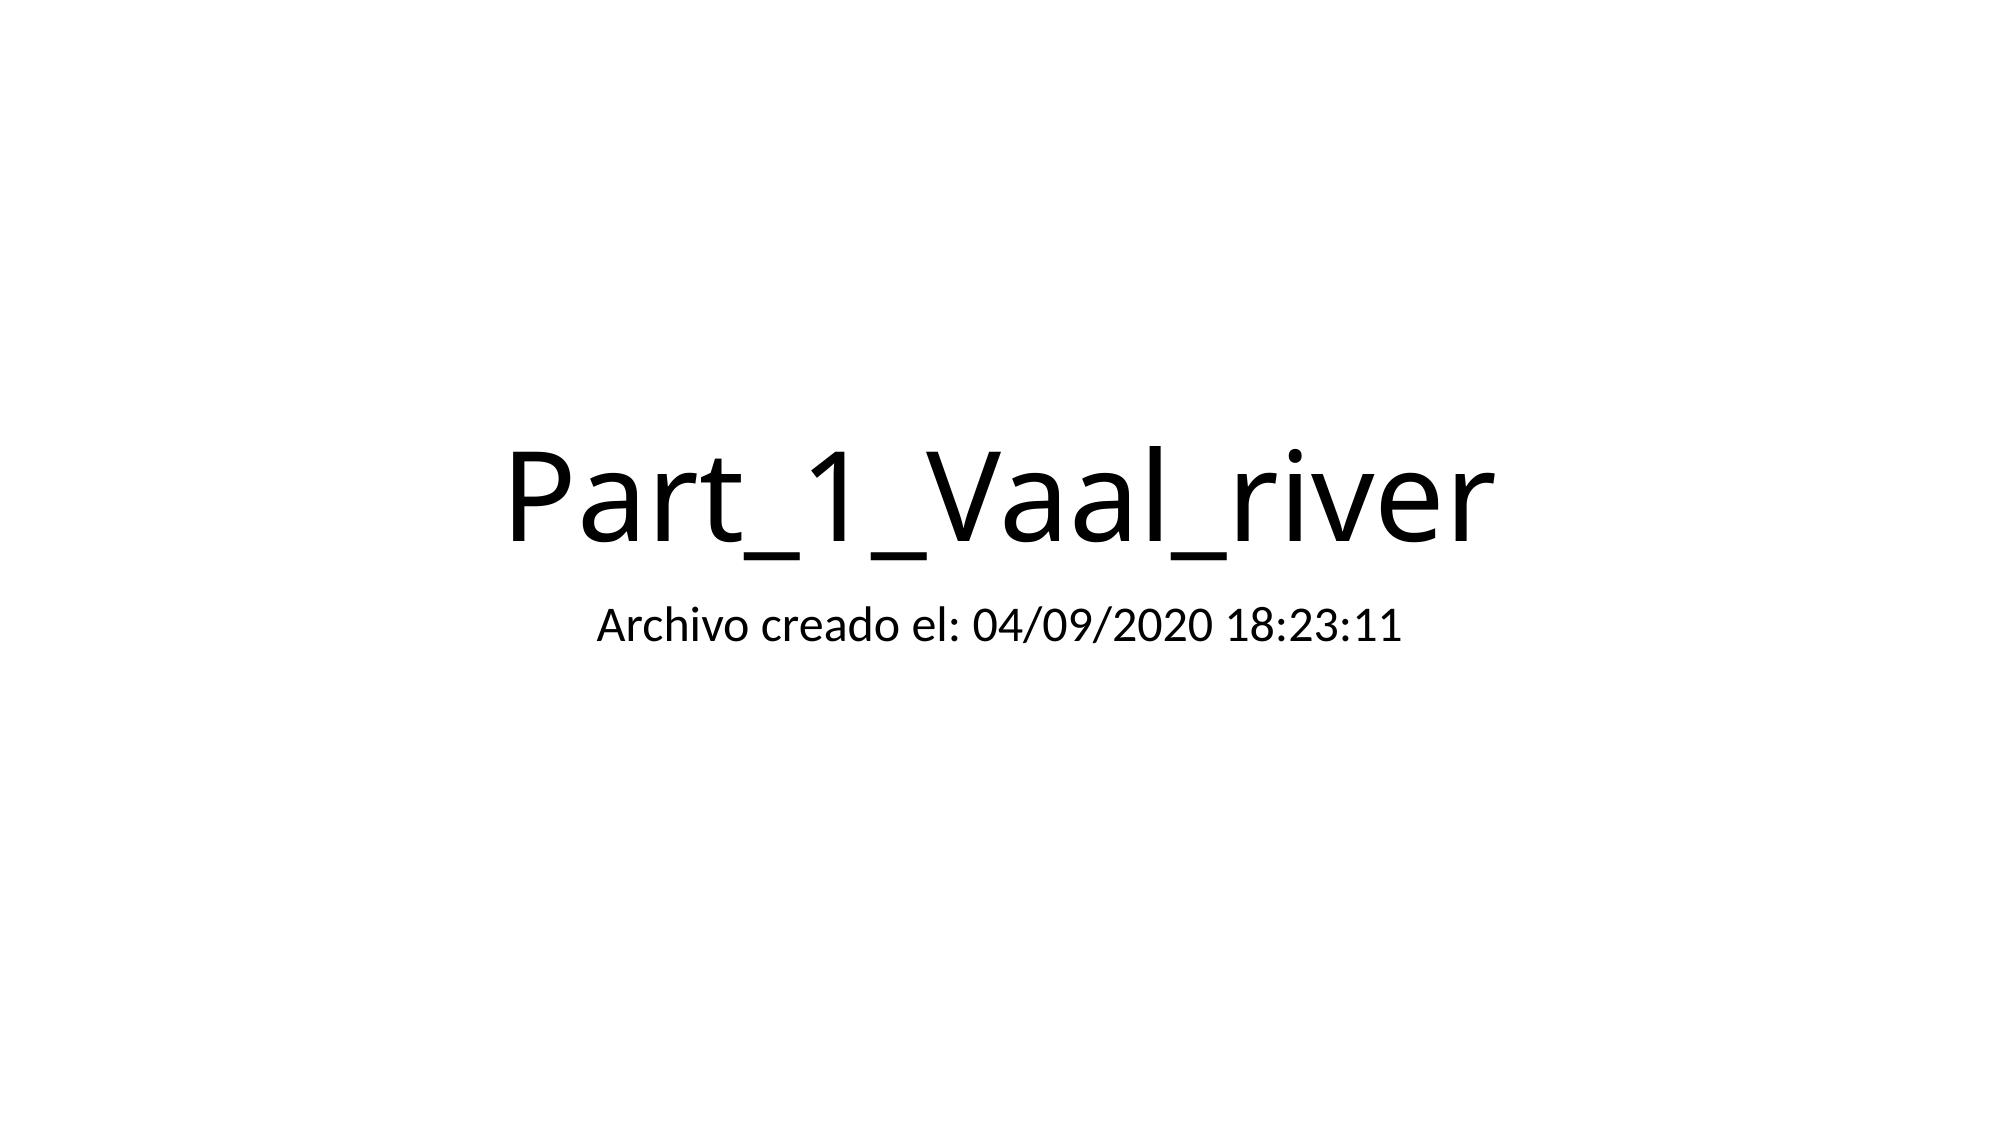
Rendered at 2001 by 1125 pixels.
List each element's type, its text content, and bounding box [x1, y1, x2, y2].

subtitle Archivo creado el: 04/09/2020 18:23:11 [249, 590, 1750, 863]
title Part_1_Vaal_river [249, 184, 1750, 576]
